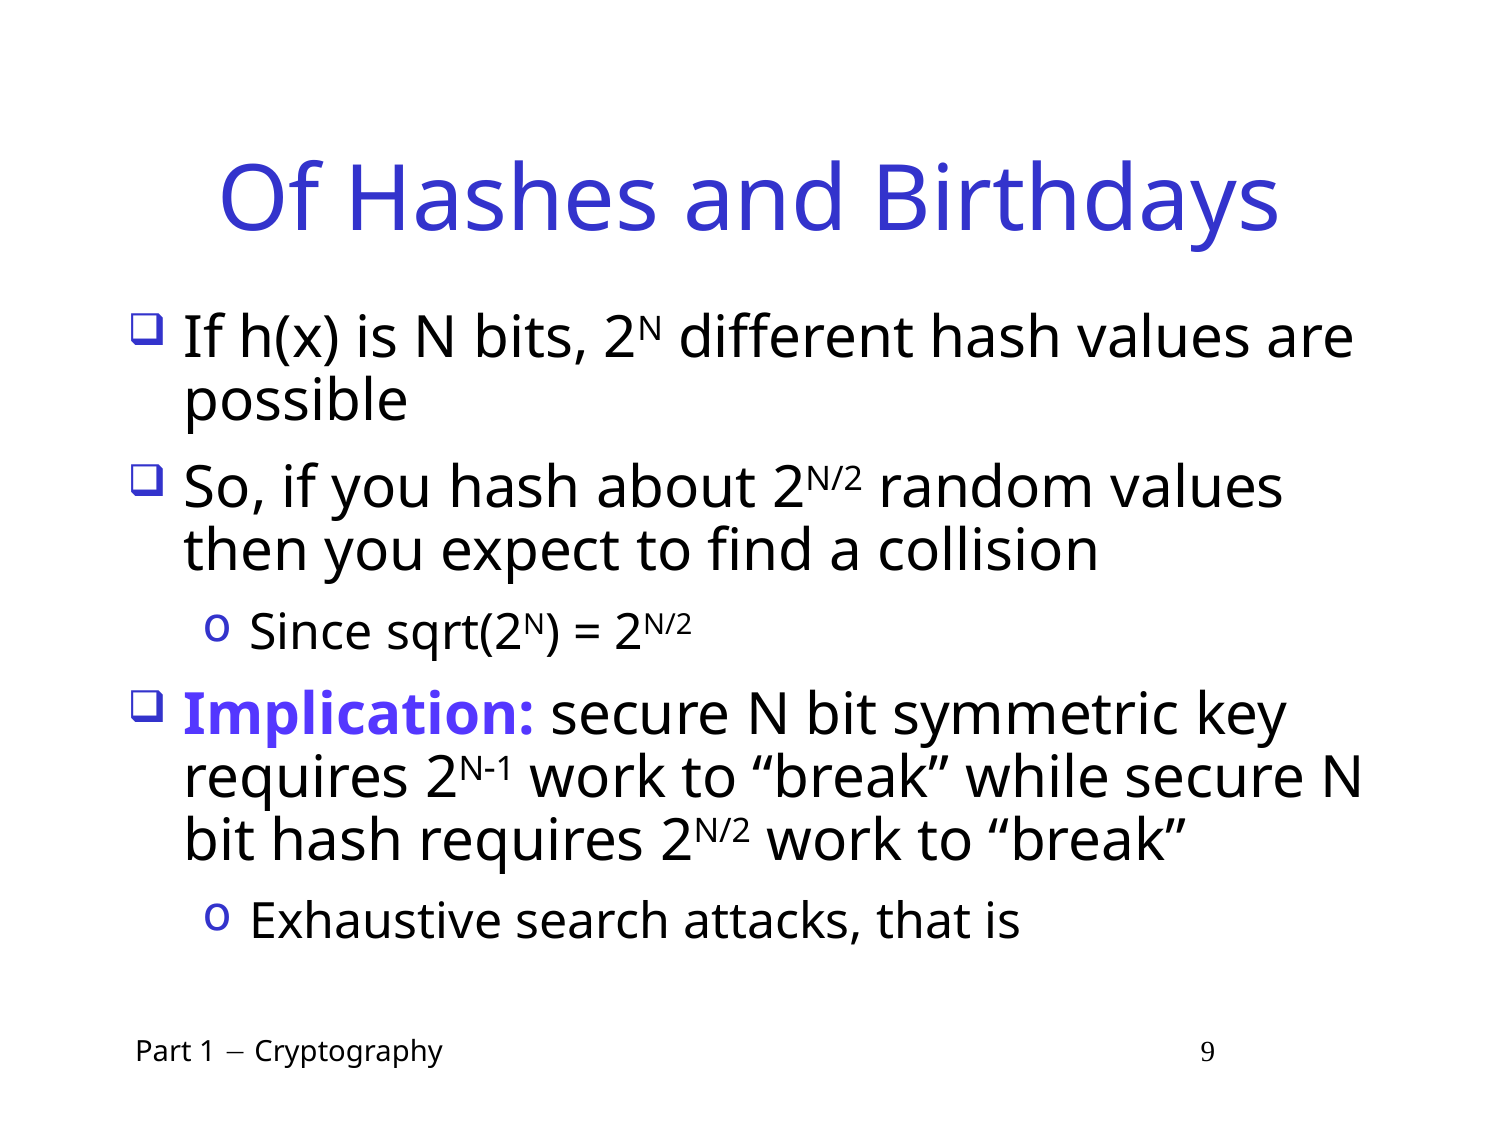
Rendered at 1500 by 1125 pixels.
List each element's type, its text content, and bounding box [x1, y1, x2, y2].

title Of Hashes and Birthdays [112, 99, 1388, 288]
list If h(x) is N bits, 2N different hash values are possible So, if you hash about 2N/2 random values then you expect to find a collision Since sqrt(2N) = 2N/2 Implication: secure N bit symmetric key requires 2N1 work to “break” while secure N bit hash requires 2N/2 work to “break” Exhaustive search attacks, that is [112, 299, 1388, 976]
footer Part 1  Cryptography 9 [112, 1024, 1401, 1101]
